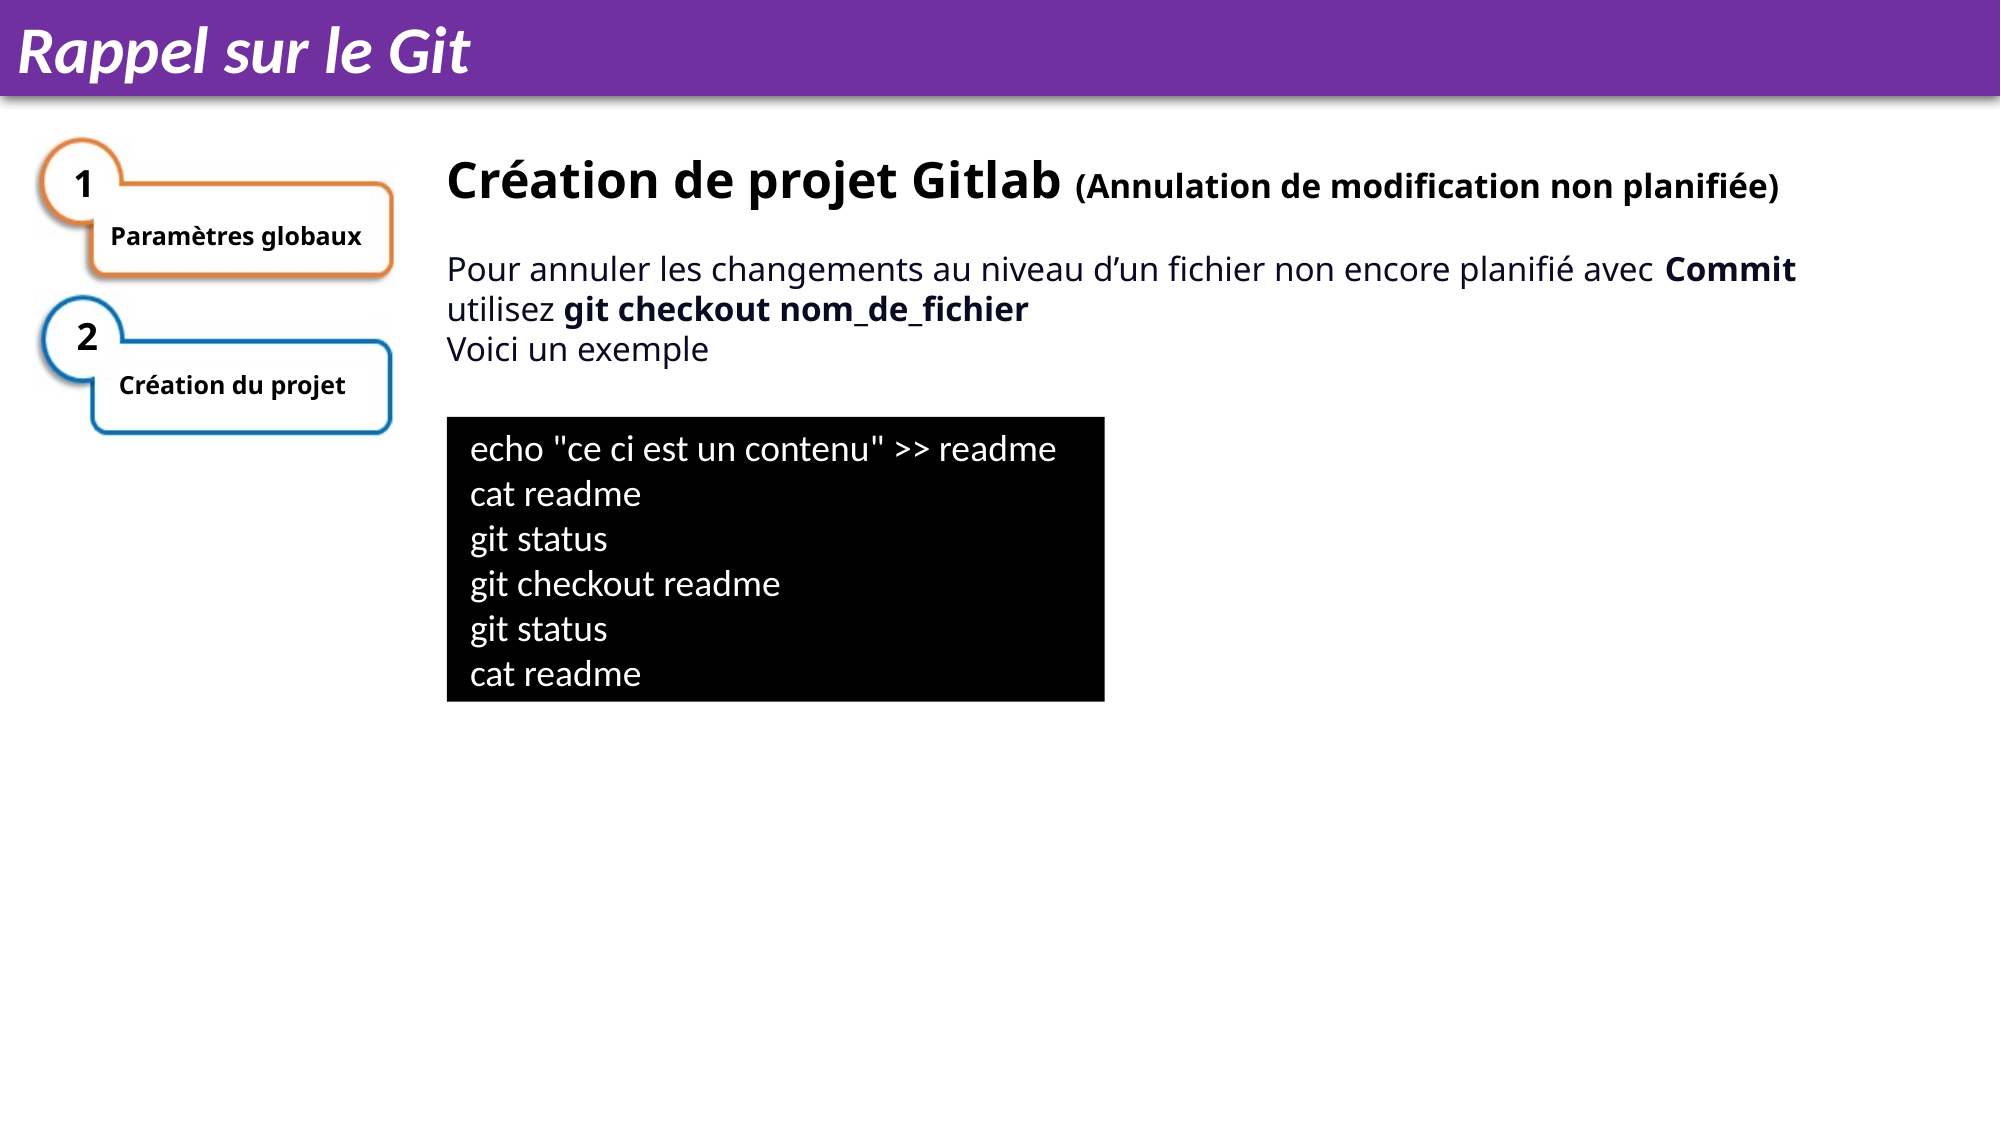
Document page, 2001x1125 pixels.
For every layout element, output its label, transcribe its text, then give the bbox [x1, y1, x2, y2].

text_box echo "ce ci est un contenu" >> readme cat readme git status git checkout readme git status cat readme [446, 416, 1105, 702]
picture [33, 292, 397, 440]
text_box Rappel sur le Git [2, 0, 486, 95]
picture [33, 136, 397, 287]
text_box [0, 0, 2000, 96]
text_box Création de projet Gitlab (Annulation de modification non planifiée) Pour annuler les changements au niveau d’un fichier non encore planifié avec Commit utilisez git checkout nom_de_fichier Voici un exemple [446, 148, 1906, 369]
